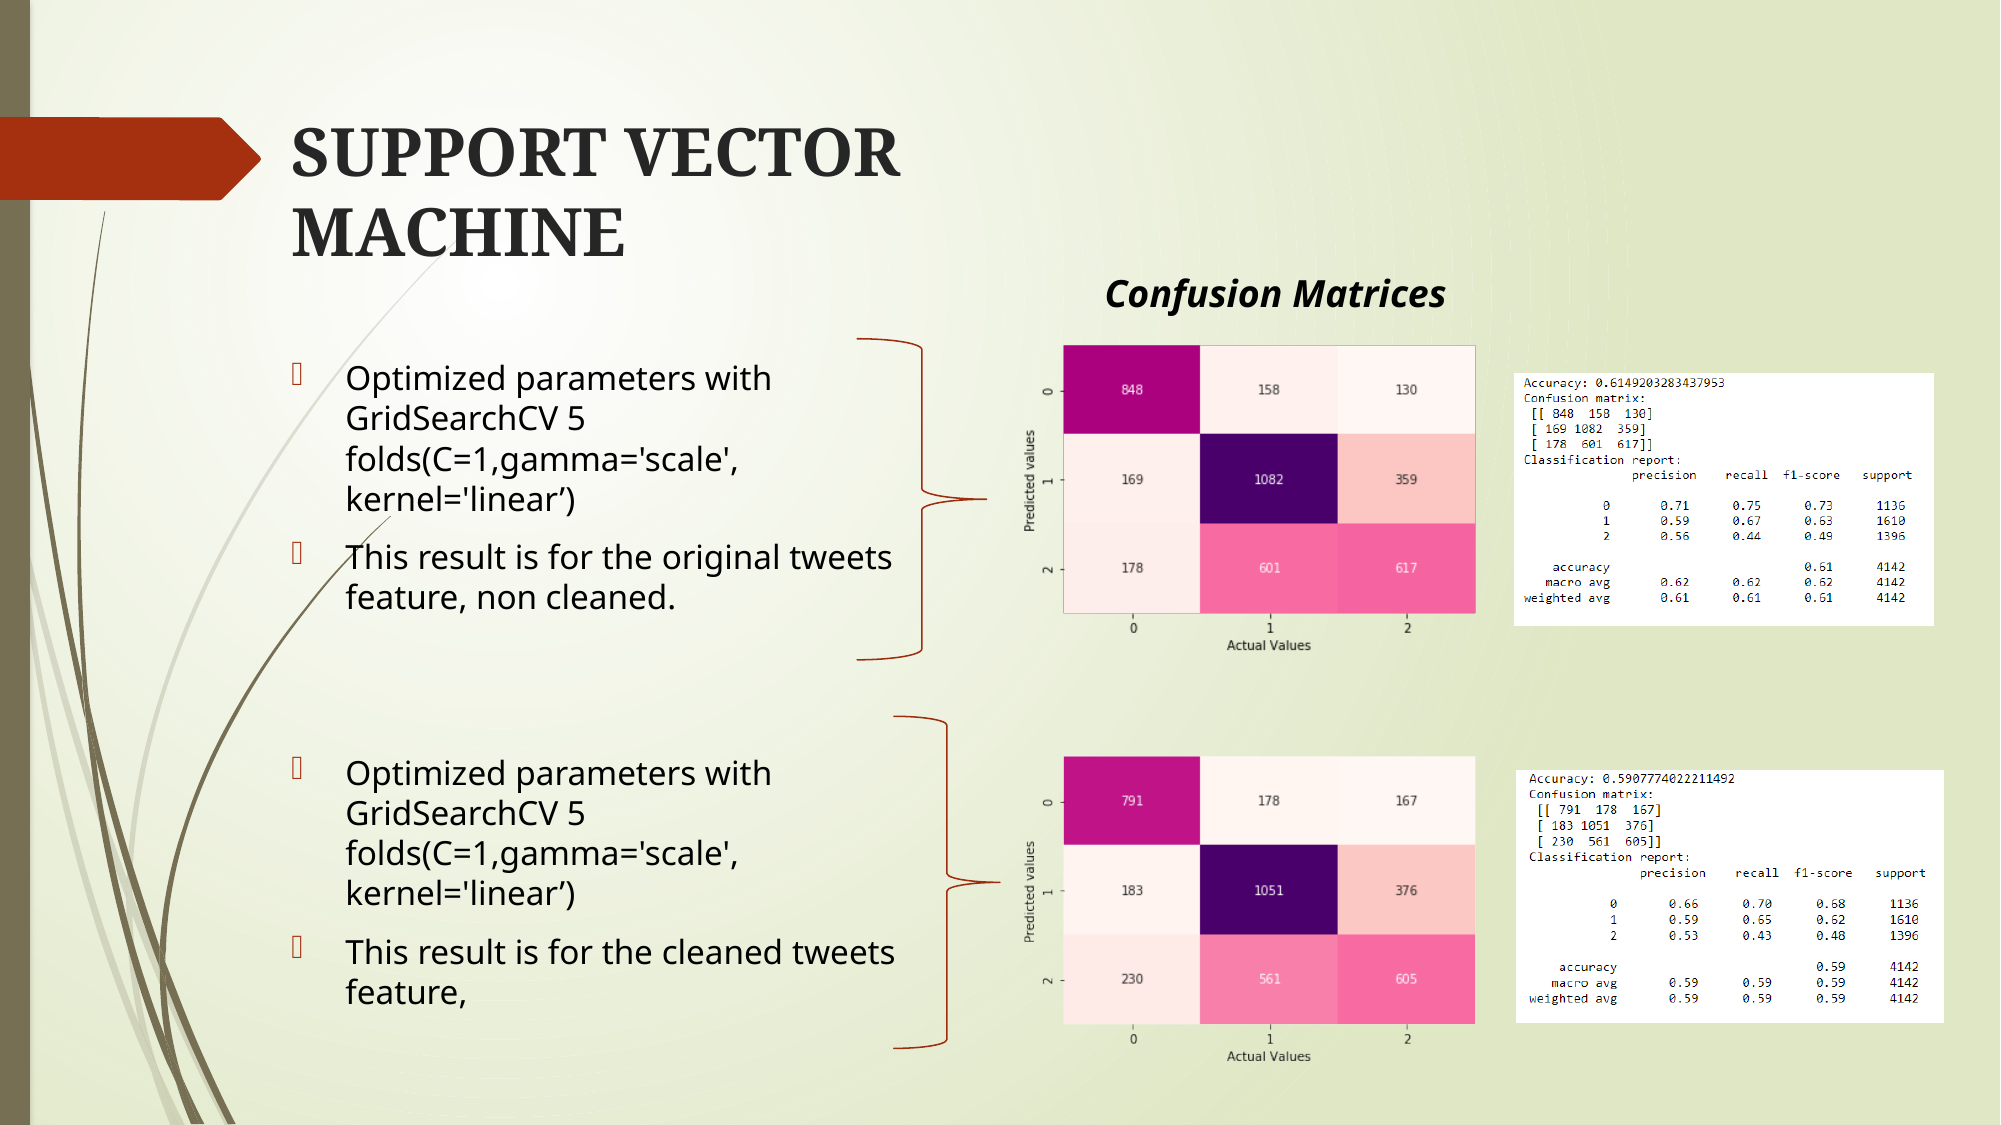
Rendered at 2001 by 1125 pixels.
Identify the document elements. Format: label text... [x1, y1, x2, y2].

text_box Confusion Matrices [1089, 262, 1498, 323]
list Optimized parameters with GridSearchCV 5 folds(C=1,gamma='scale', kernel='linear’) This result is for the original tweets feature, non cleaned. Optimized parameters with GridSearchCV 5 folds(C=1,gamma='scale', kernel='linear’) This result is for the cleaned tweets feature, [276, 350, 956, 1023]
picture [1017, 338, 1484, 661]
picture [1516, 770, 1945, 1023]
text_box [856, 337, 988, 661]
text_box [893, 715, 1001, 1050]
picture [1514, 373, 1934, 626]
picture [1017, 748, 1484, 1071]
title SUPPORT VECTOR MACHINE [276, 102, 956, 313]
